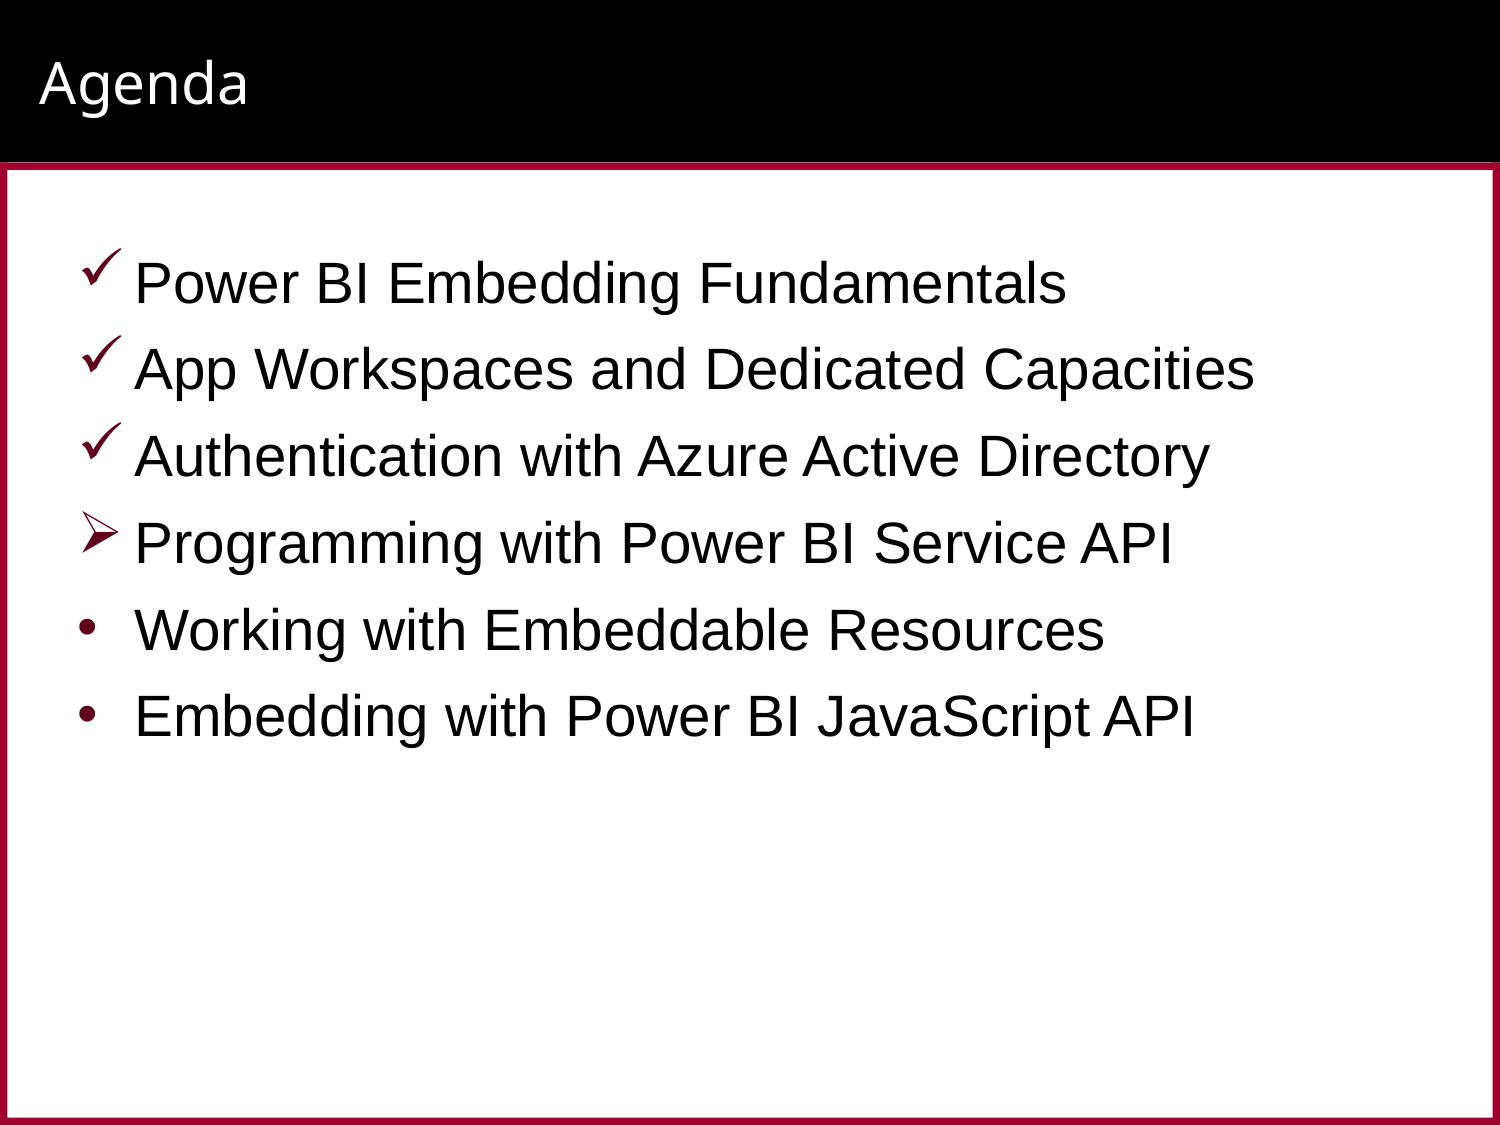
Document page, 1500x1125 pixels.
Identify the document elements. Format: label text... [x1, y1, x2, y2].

title Agenda [24, 12, 1438, 150]
list Power BI Embedding Fundamentals App Workspaces and Dedicated Capacities Authentication with Azure Active Directory Programming with Power BI Service API Working with Embeddable Resources Embedding with Power BI JavaScript API [62, 237, 1438, 1088]
